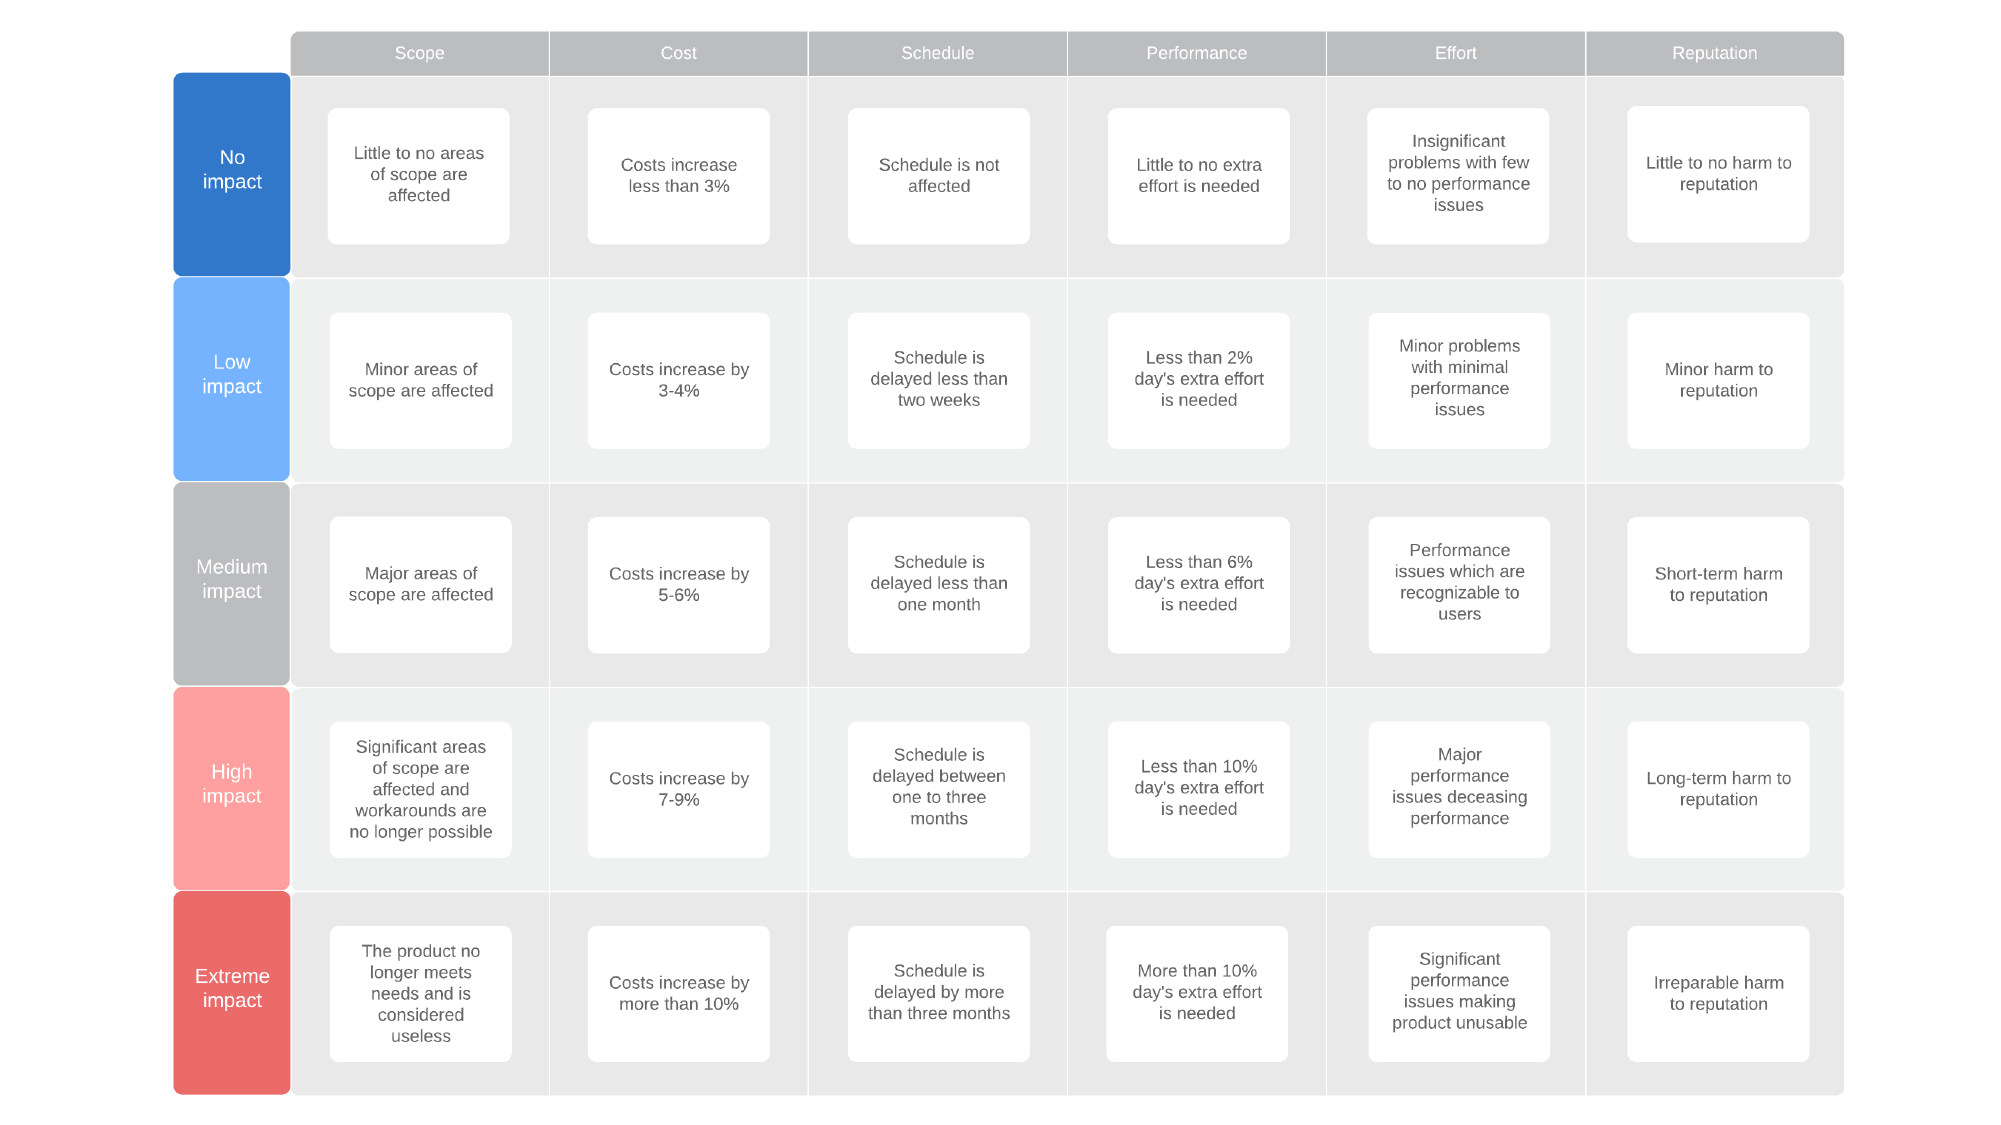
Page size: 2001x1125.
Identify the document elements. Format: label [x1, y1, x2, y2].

list [0, 0, 2000, 1125]
